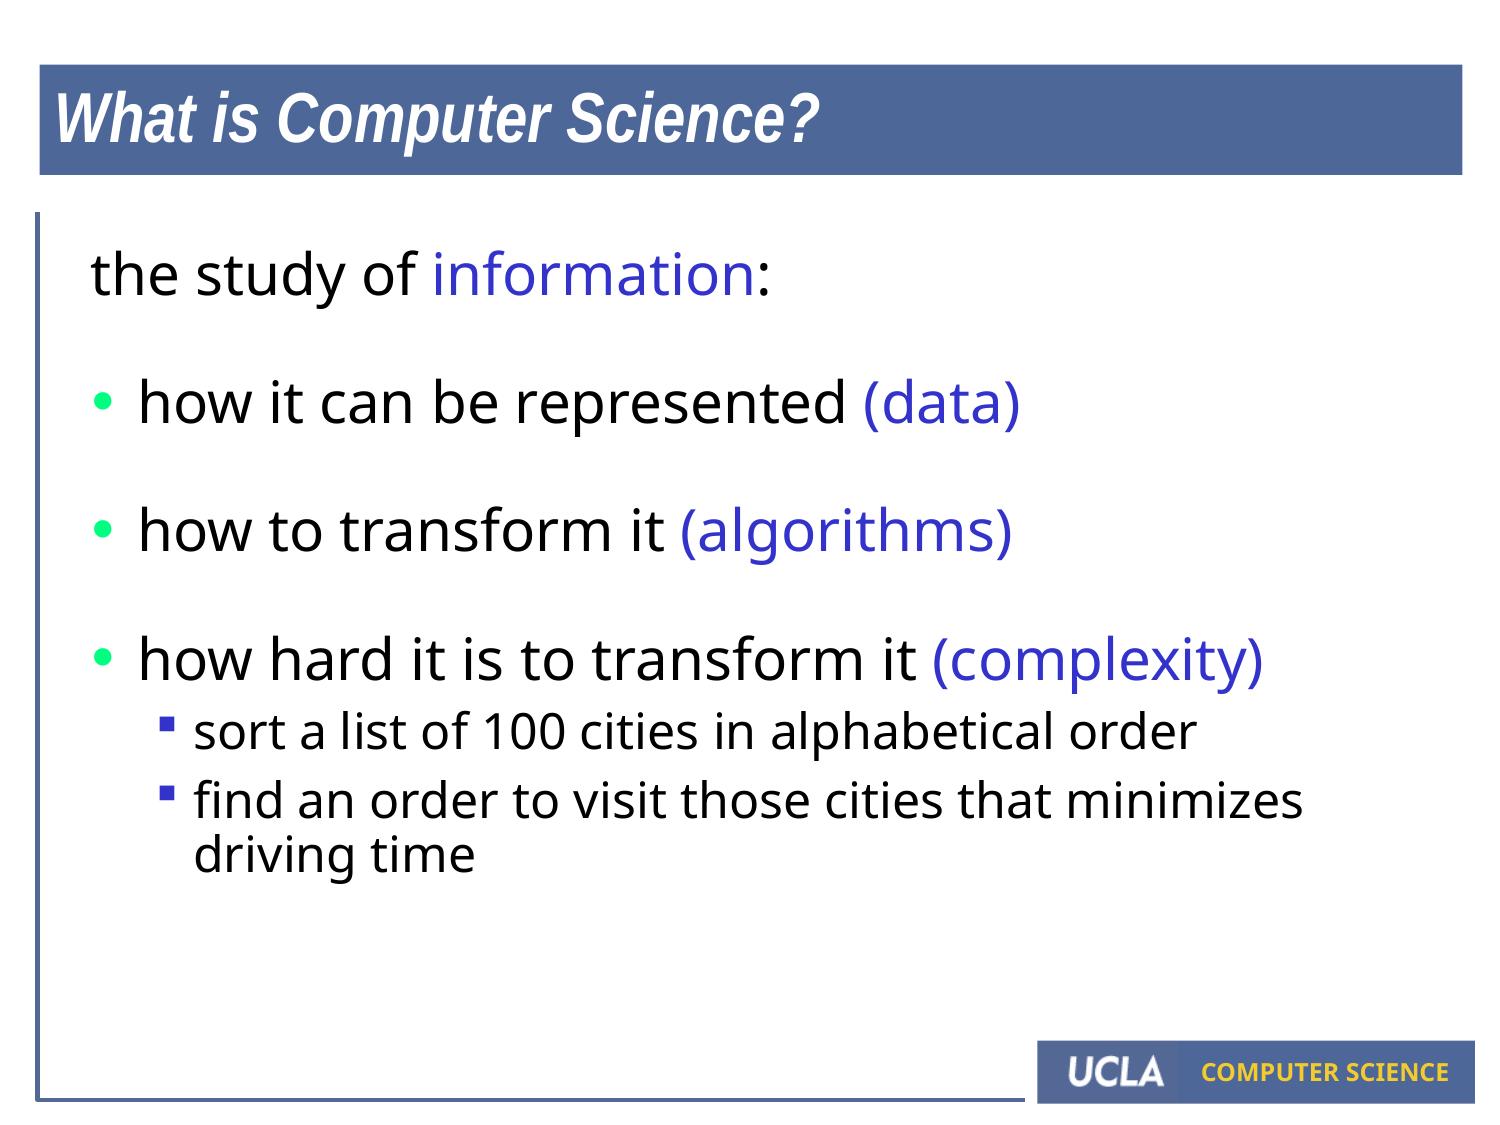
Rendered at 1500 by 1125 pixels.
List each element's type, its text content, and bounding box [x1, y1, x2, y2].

title What is Computer Science? [39, 64, 1463, 176]
list the study of information: how it can be represented (data) how to transform it (algorithms) how hard it is to transform it (complexity) sort a list of 100 cities in alphabetical order find an order to visit those cities that minimizes driving time [74, 212, 1465, 1026]
picture [1050, 1041, 1178, 1102]
